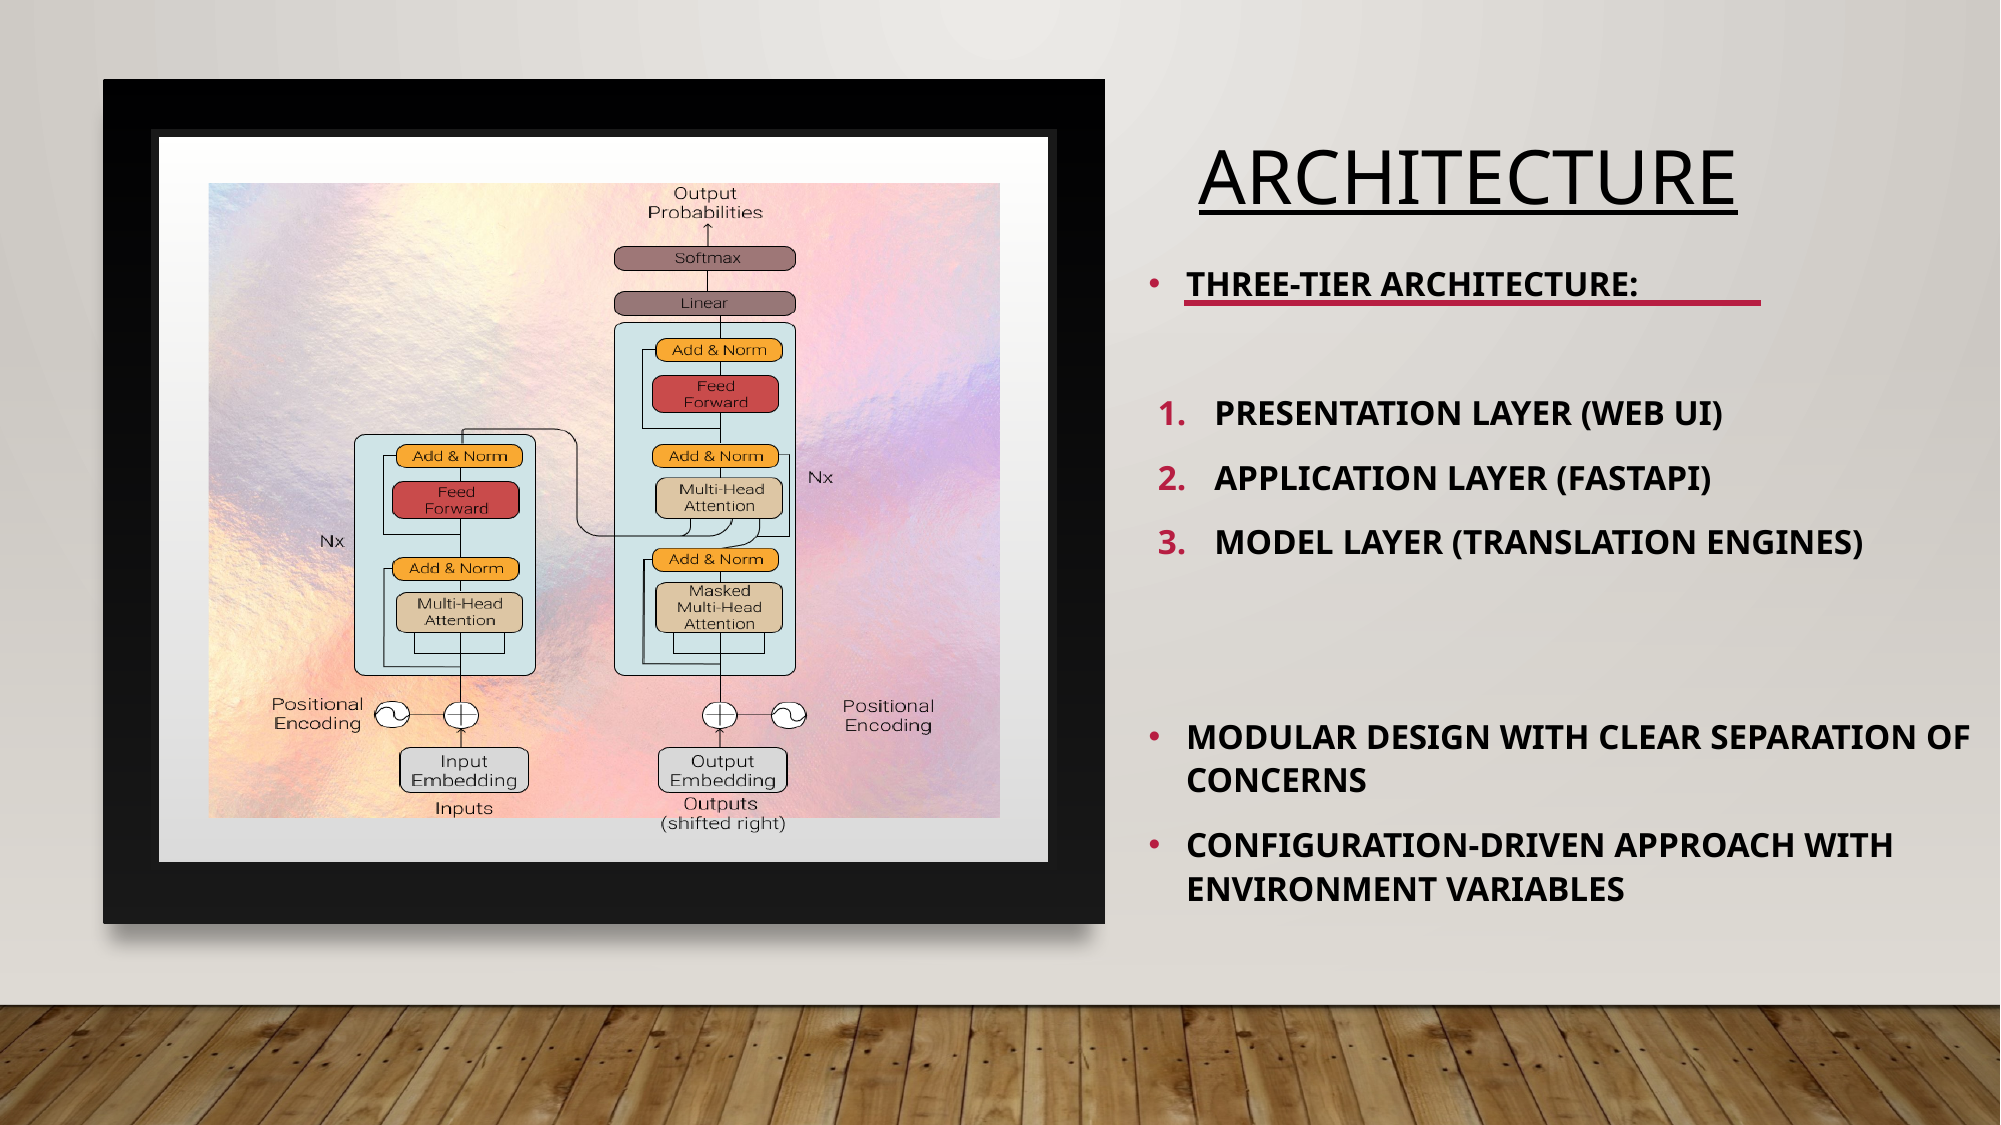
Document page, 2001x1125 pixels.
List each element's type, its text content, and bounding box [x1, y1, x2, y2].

subtitle Three-tier architecture: Presentation layer (Web UI) Application layer (FastAPI) Model layer (Translation engines) Modular design with clear separation of concerns Configuration-driven approach with environment variables [1114, 251, 1998, 818]
text_box [0, 330, 2000, 1004]
picture [208, 182, 1001, 833]
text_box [103, 78, 1106, 924]
picture [0, 1006, 2000, 1125]
text_box [0, 0, 2000, 330]
title Architecture [1184, 131, 1762, 251]
